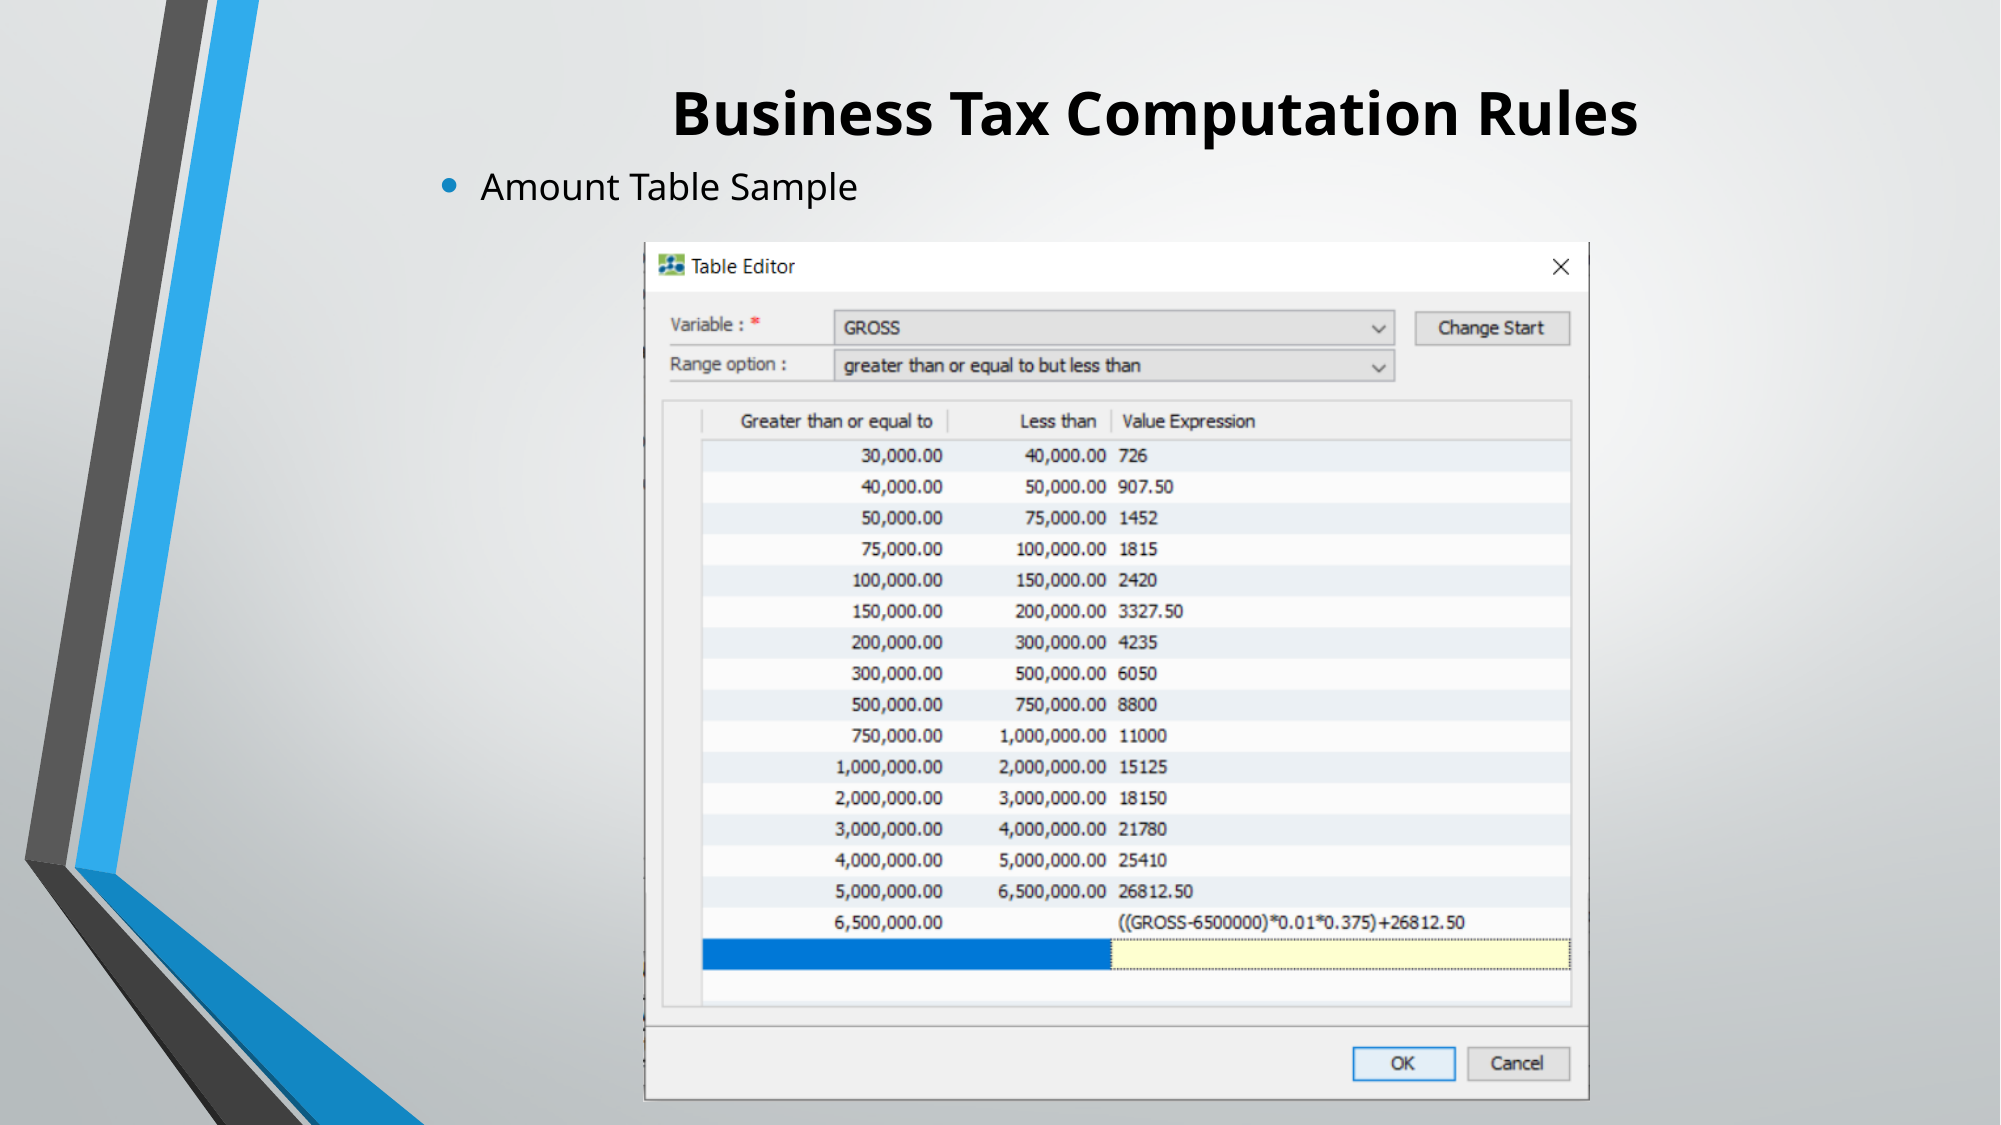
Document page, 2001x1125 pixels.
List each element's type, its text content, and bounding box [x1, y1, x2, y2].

title Business Tax Computation Rules [424, 67, 1887, 155]
picture [643, 242, 1591, 1102]
list Amount Table Sample [424, 155, 1888, 215]
